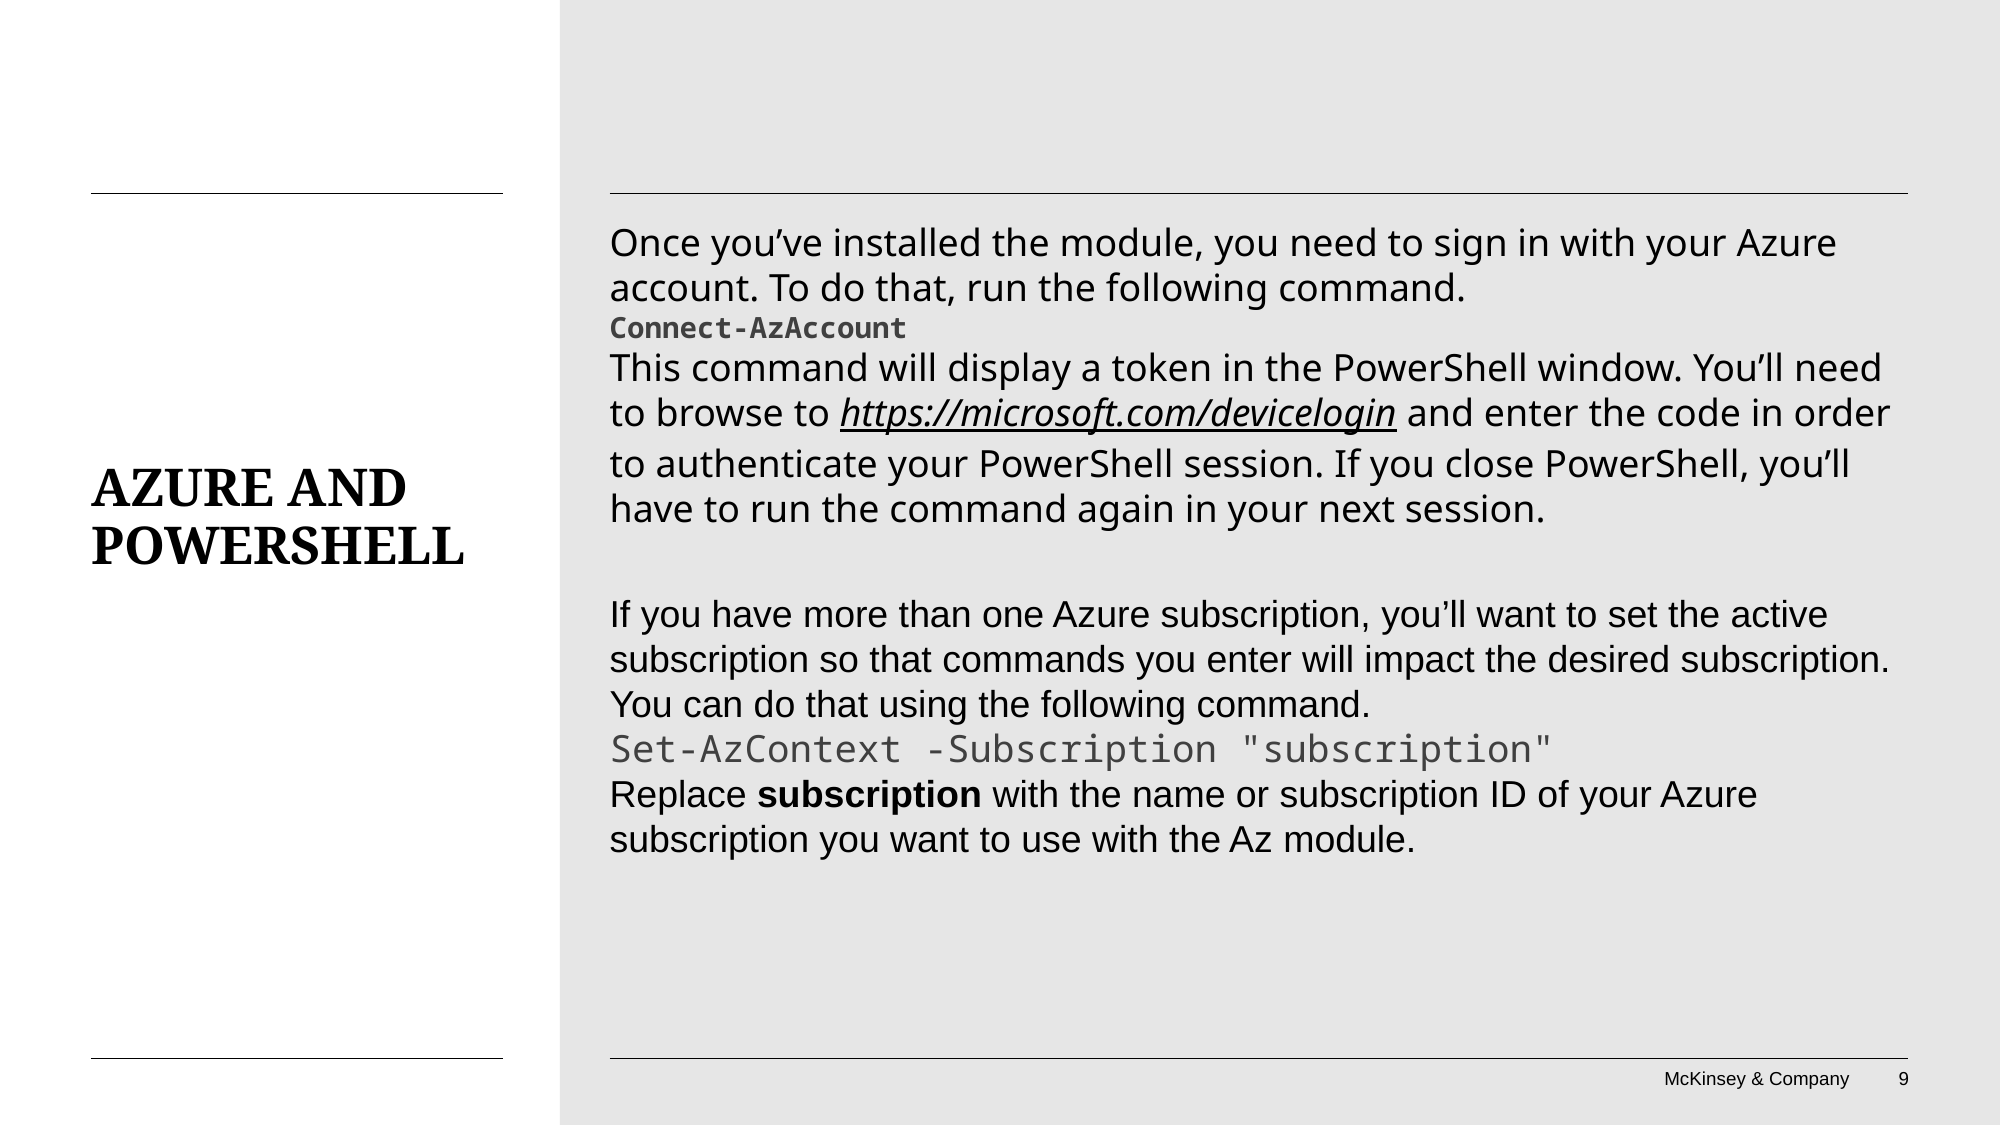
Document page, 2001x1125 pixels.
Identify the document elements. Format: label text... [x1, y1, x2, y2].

title Azure and PowerShell [91, 450, 504, 577]
text_box Once you’ve installed the module, you need to sign in with your Azure account. To do that, run the following command. Connect-AzAccount This command will display a token in the PowerShell window. You’ll need to browse to https://microsoft.com/devicelogin and enter the code in order to authenticate your PowerShell session. If you close PowerShell, you’ll have to run the command again in your next session. If you have more than one Azure subscription, you’ll want to set the active subscription so that commands you enter will impact the desired subscription. You can do that using the following command. Set-AzContext -Subscription "subscription" Replace subscription with the name or subscription ID of your Azure subscription you want to use with the Az module. [594, 211, 1910, 1008]
